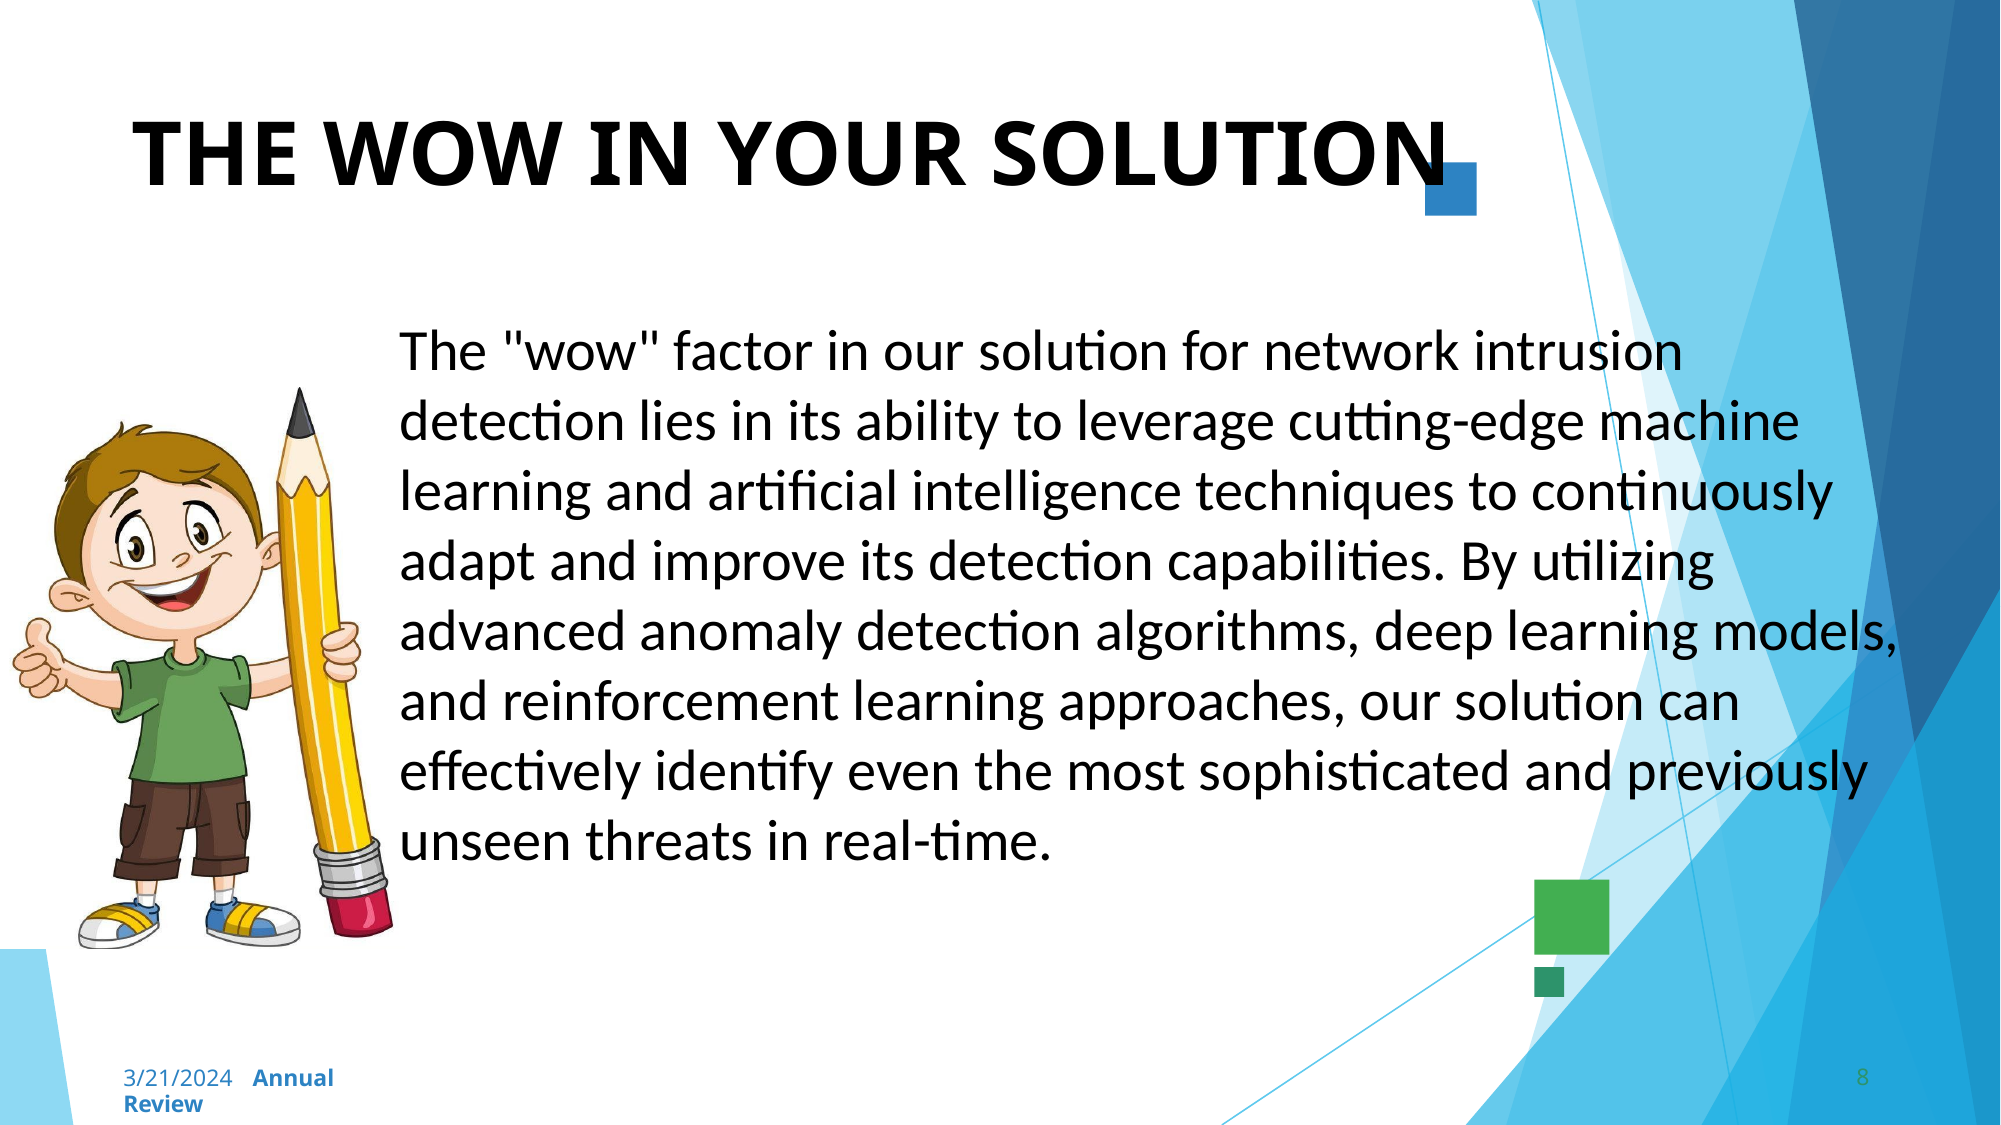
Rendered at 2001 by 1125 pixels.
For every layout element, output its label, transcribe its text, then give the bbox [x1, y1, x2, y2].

picture [0, 387, 405, 949]
text_box [1534, 967, 1565, 997]
text_box 3/21/2024 Annual Review [123, 1063, 415, 1118]
list The "wow" factor in our solution for network intrusion detection lies in its ability to leverage cutting-edge machine learning and artificial intelligence techniques to continuously adapt and improve its detection capabilities. By utilizing advanced anomaly detection algorithms, deep learning models, and reinforcement learning approaches, our solution can effectively identify even the most sophisticated and previously unseen threats in real-time. [399, 312, 1913, 796]
slide_number 8 [1849, 1061, 1890, 1125]
title THE WOW IN YOUR SOLUTION [99, 50, 1702, 285]
text_box [1534, 879, 1610, 955]
